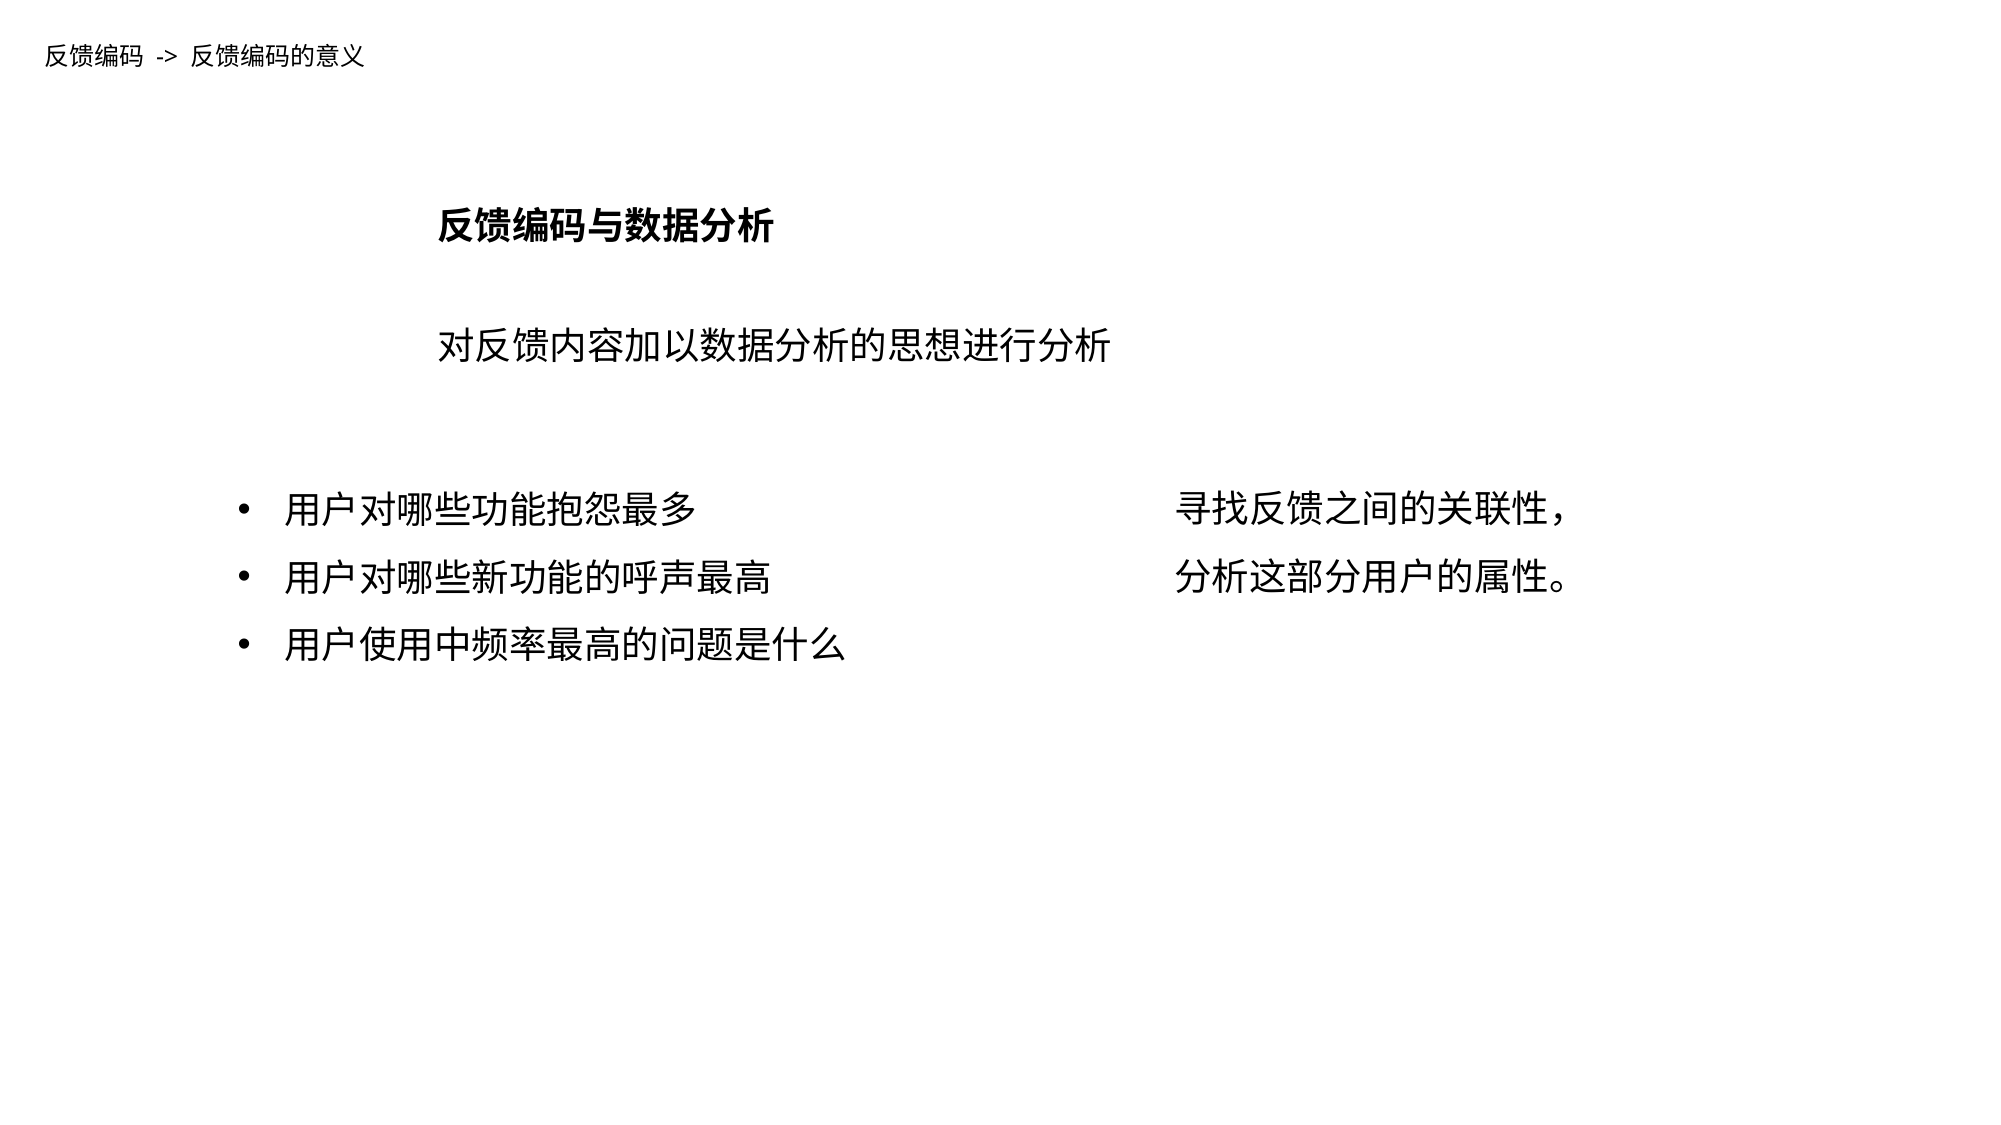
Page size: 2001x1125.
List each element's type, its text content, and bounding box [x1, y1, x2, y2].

text_box 反馈编码 -> 反馈编码的意义 [29, 17, 1186, 78]
text_box 反馈编码与数据分析 [422, 171, 1578, 255]
text_box 用户对哪些功能抱怨最多 用户对哪些新功能的呼声最高 用户使用中频率最高的问题是什么 [222, 456, 884, 674]
text_box 对反馈内容加以数据分析的思想进行分析 [422, 292, 1578, 375]
text_box 寻找反馈之间的关联性， 分析这部分用户的属性。 [1159, 455, 1844, 605]
